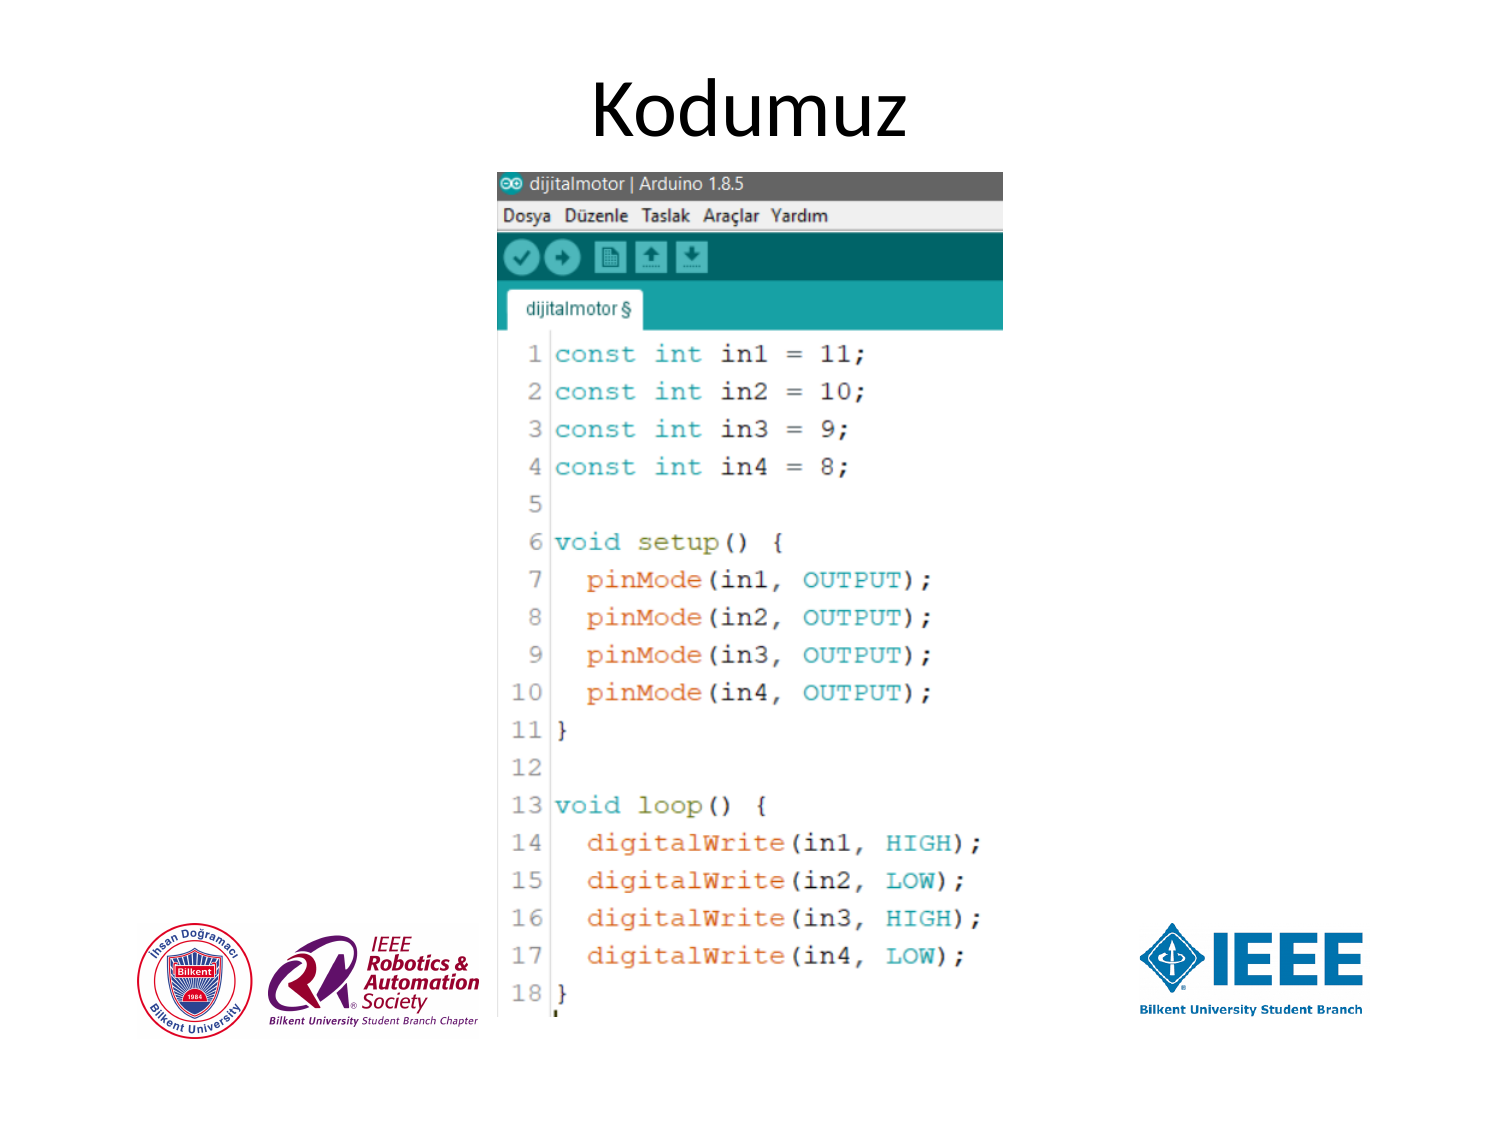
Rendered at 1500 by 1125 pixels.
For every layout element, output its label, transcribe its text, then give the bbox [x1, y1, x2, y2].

picture [1178, 954, 1184, 961]
picture [1168, 941, 1179, 975]
picture [1181, 970, 1188, 977]
title Kodumuz [75, 45, 1425, 161]
picture [1139, 923, 1371, 1017]
picture [1139, 923, 1171, 956]
picture [1158, 953, 1165, 961]
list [497, 172, 1003, 1017]
picture [137, 923, 480, 1040]
